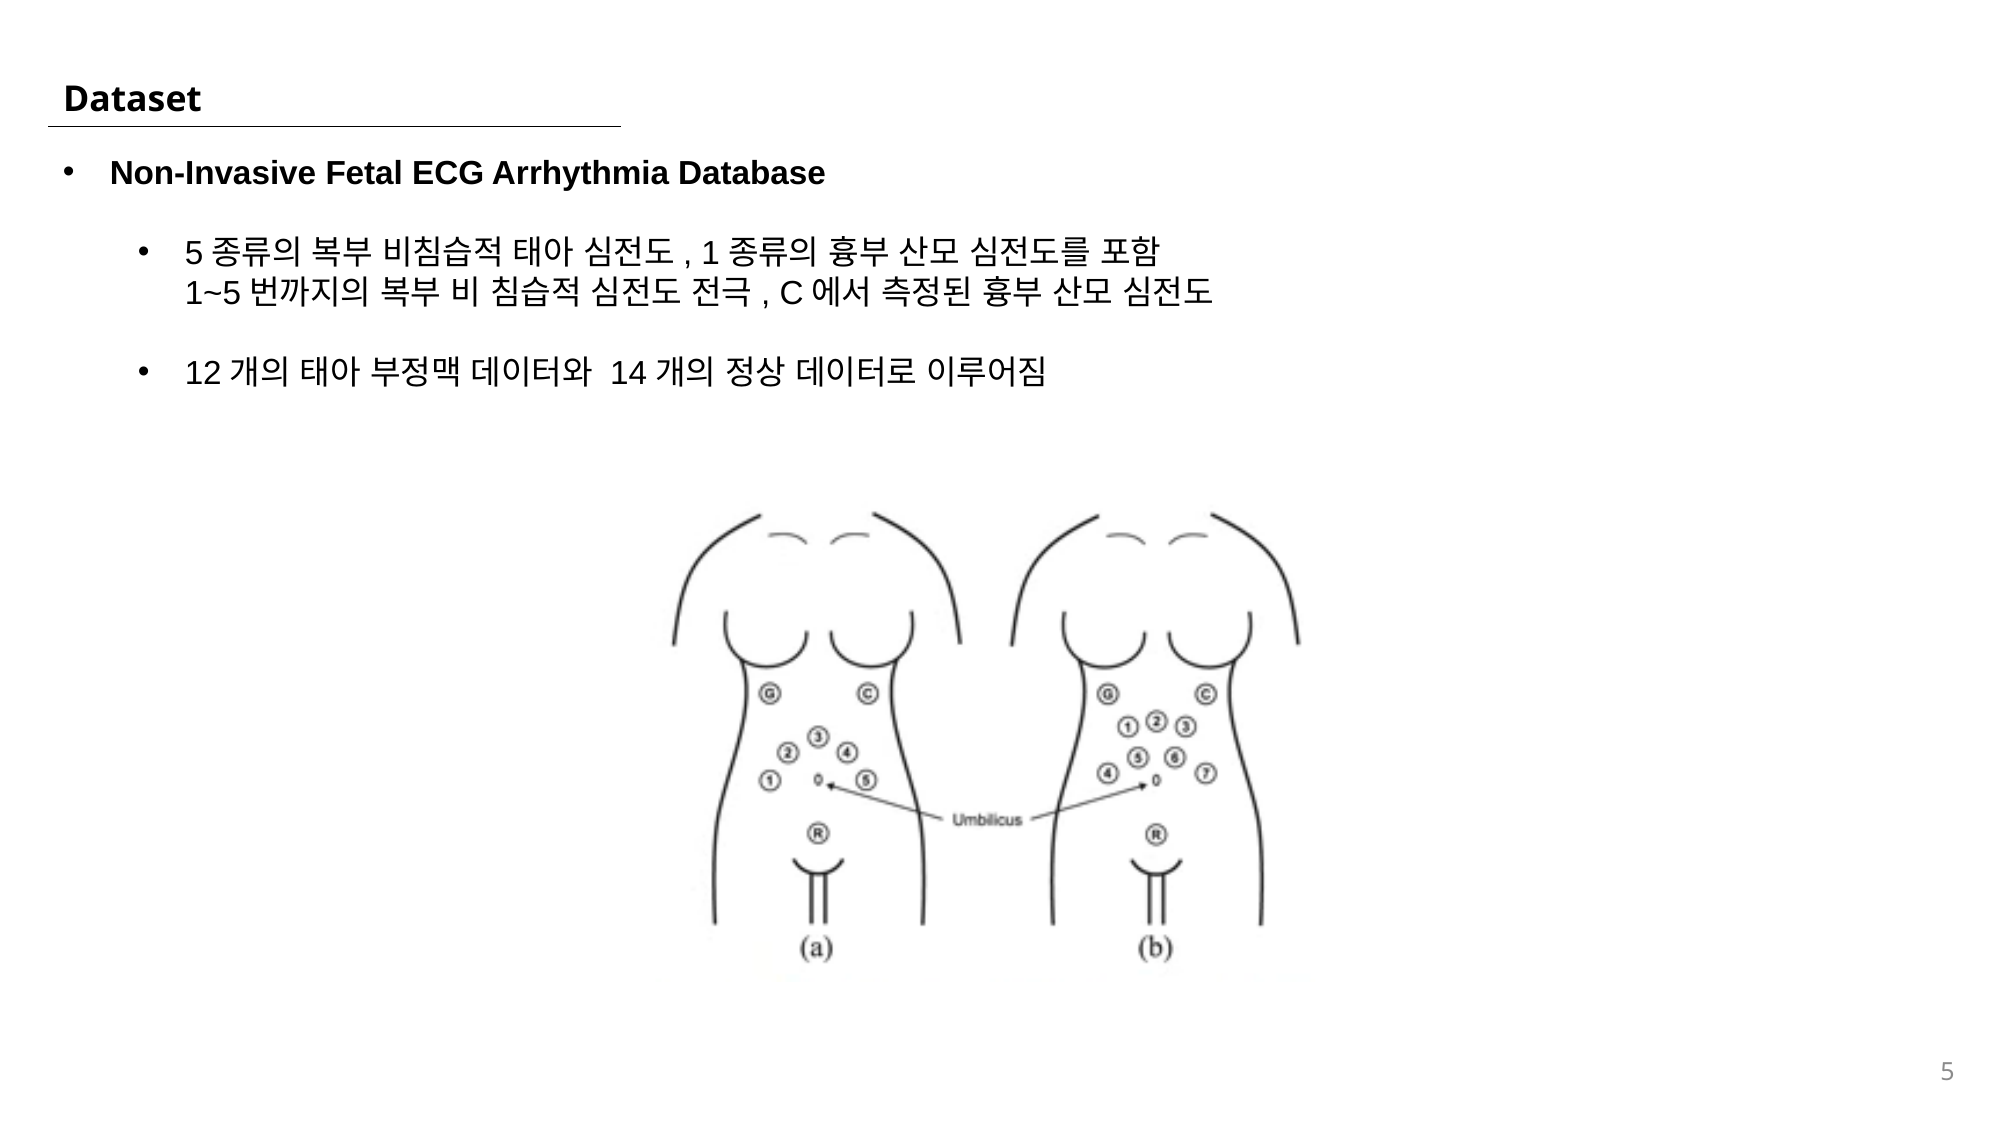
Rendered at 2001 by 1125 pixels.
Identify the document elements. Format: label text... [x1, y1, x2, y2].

slide_number 5 [1519, 1042, 1970, 1103]
title Dataset [48, 72, 978, 127]
text_box Non-Invasive Fetal ECG Arrhythmia Database 5종류의 복부 비침습적 태아 심전도, 1종류의 흉부 산모 심전도를 포함 1~5번까지의 복부 비 침습적 심전도 전극, C에서 측정된 흉부 산모 심전도 12개의 태아 부정맥 데이터와 14개의 정상 데이터로 이루어짐 [48, 143, 1311, 399]
picture [629, 480, 1327, 982]
